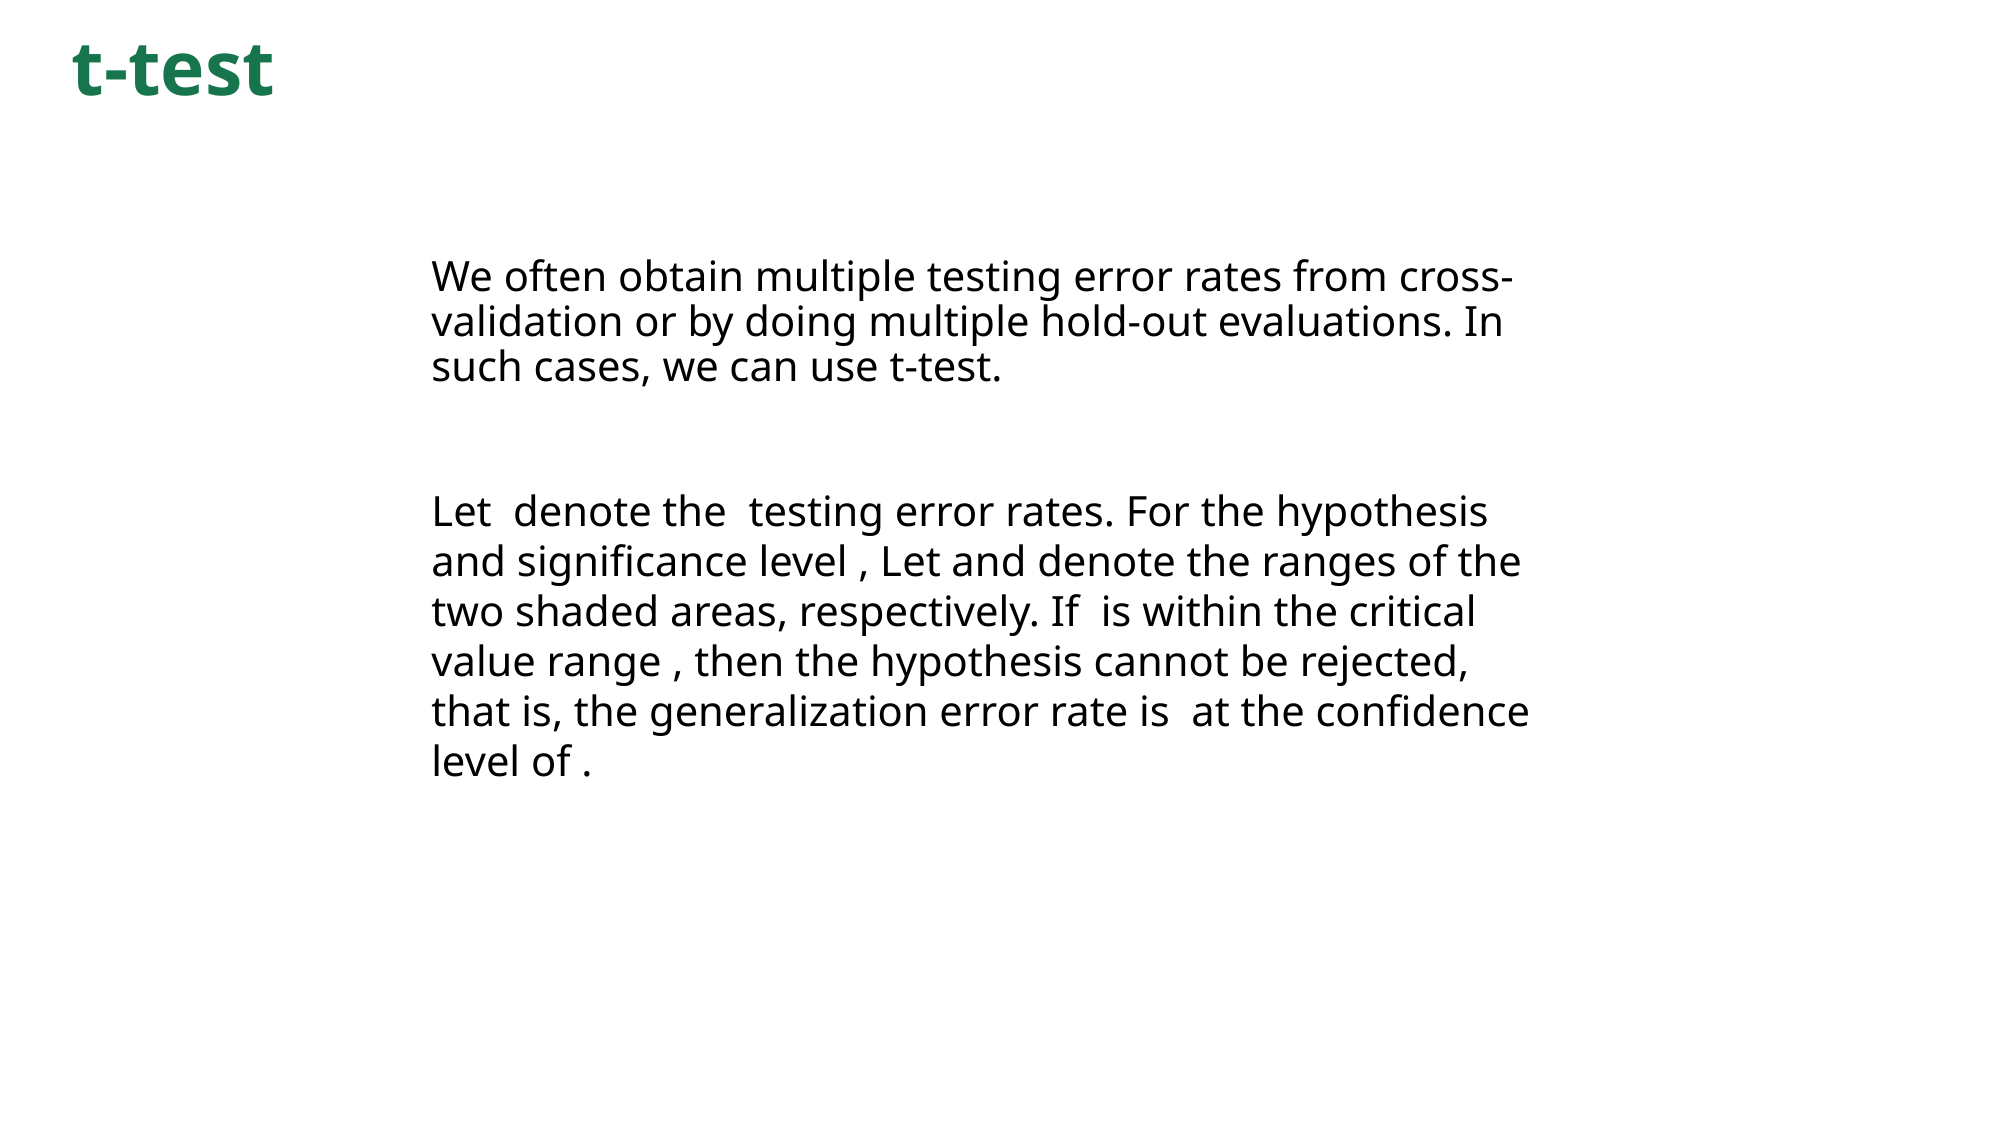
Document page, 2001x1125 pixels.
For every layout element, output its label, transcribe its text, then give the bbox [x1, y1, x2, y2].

text_box We often obtain multiple testing error rates from cross-validation or by doing multiple hold-out evaluations. In such cases, we can use t-test. [416, 247, 1587, 477]
title t-test [56, 7, 1782, 135]
